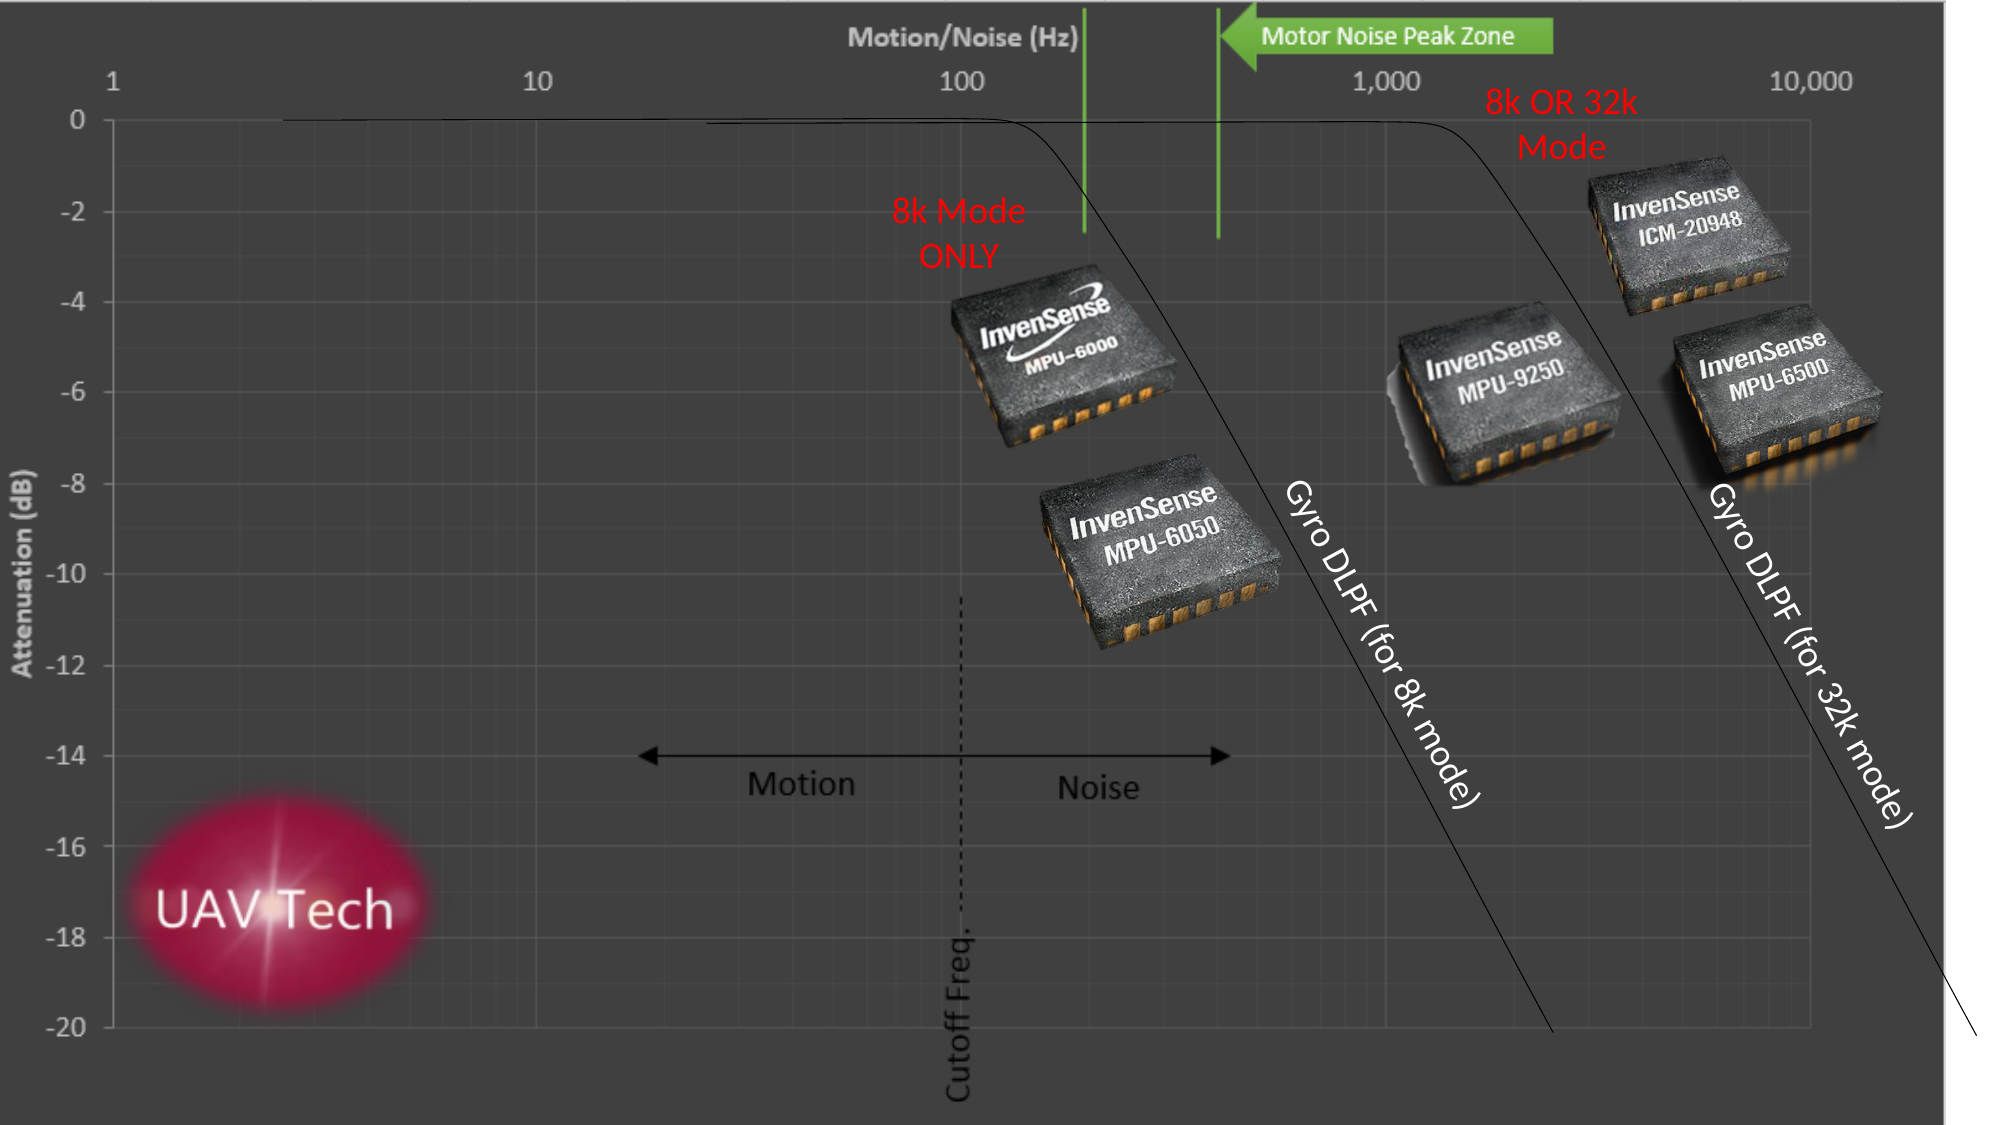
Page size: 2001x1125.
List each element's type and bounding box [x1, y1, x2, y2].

text_box [1946, 978, 1978, 1036]
text_box [1946, 837, 1952, 850]
picture [0, 0, 1946, 1125]
